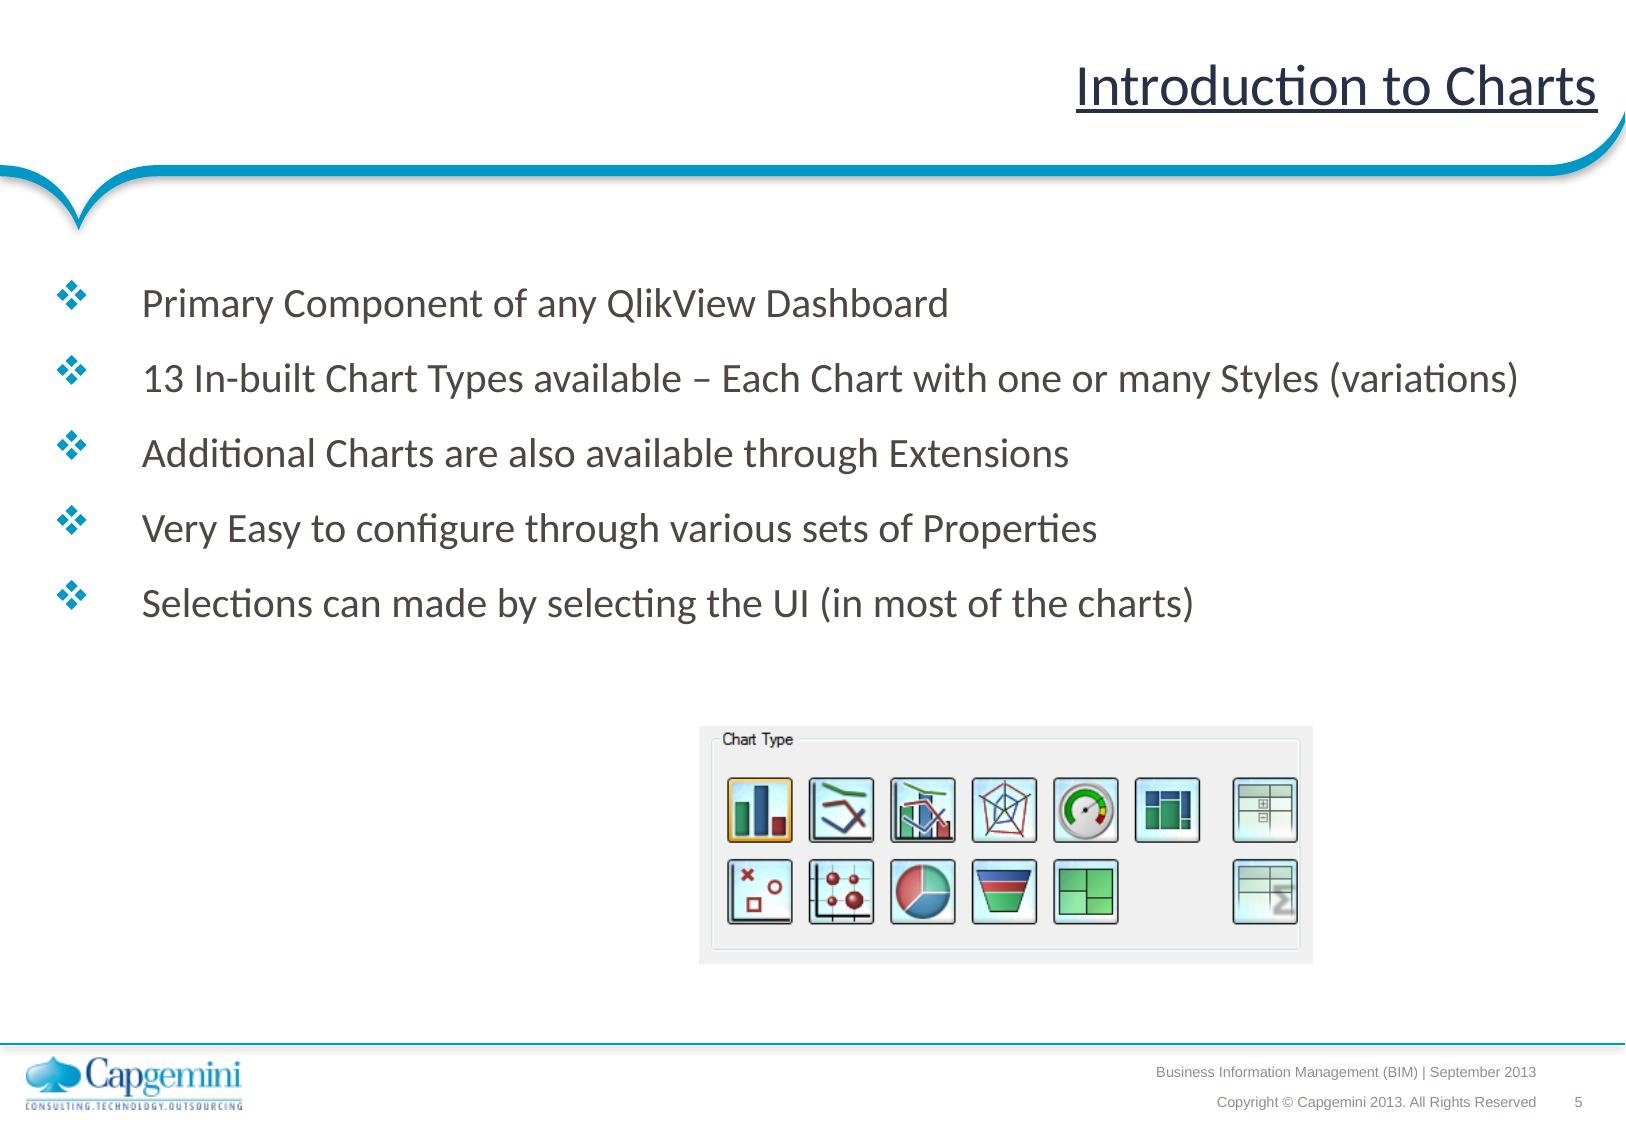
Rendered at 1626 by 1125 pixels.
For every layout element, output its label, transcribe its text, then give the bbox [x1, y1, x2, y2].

picture [26, 1056, 242, 1110]
title Introduction to Charts [0, 0, 1625, 165]
list Primary Component of any QlikView Dashboard 13 In-built Chart Types available – Each Chart with one or many Styles (variations) Additional Charts are also available through Extensions Very Easy to configure through various sets of Properties Selections can made by selecting the UI (in most of the charts) [53, 245, 1625, 1007]
picture [699, 726, 1313, 964]
